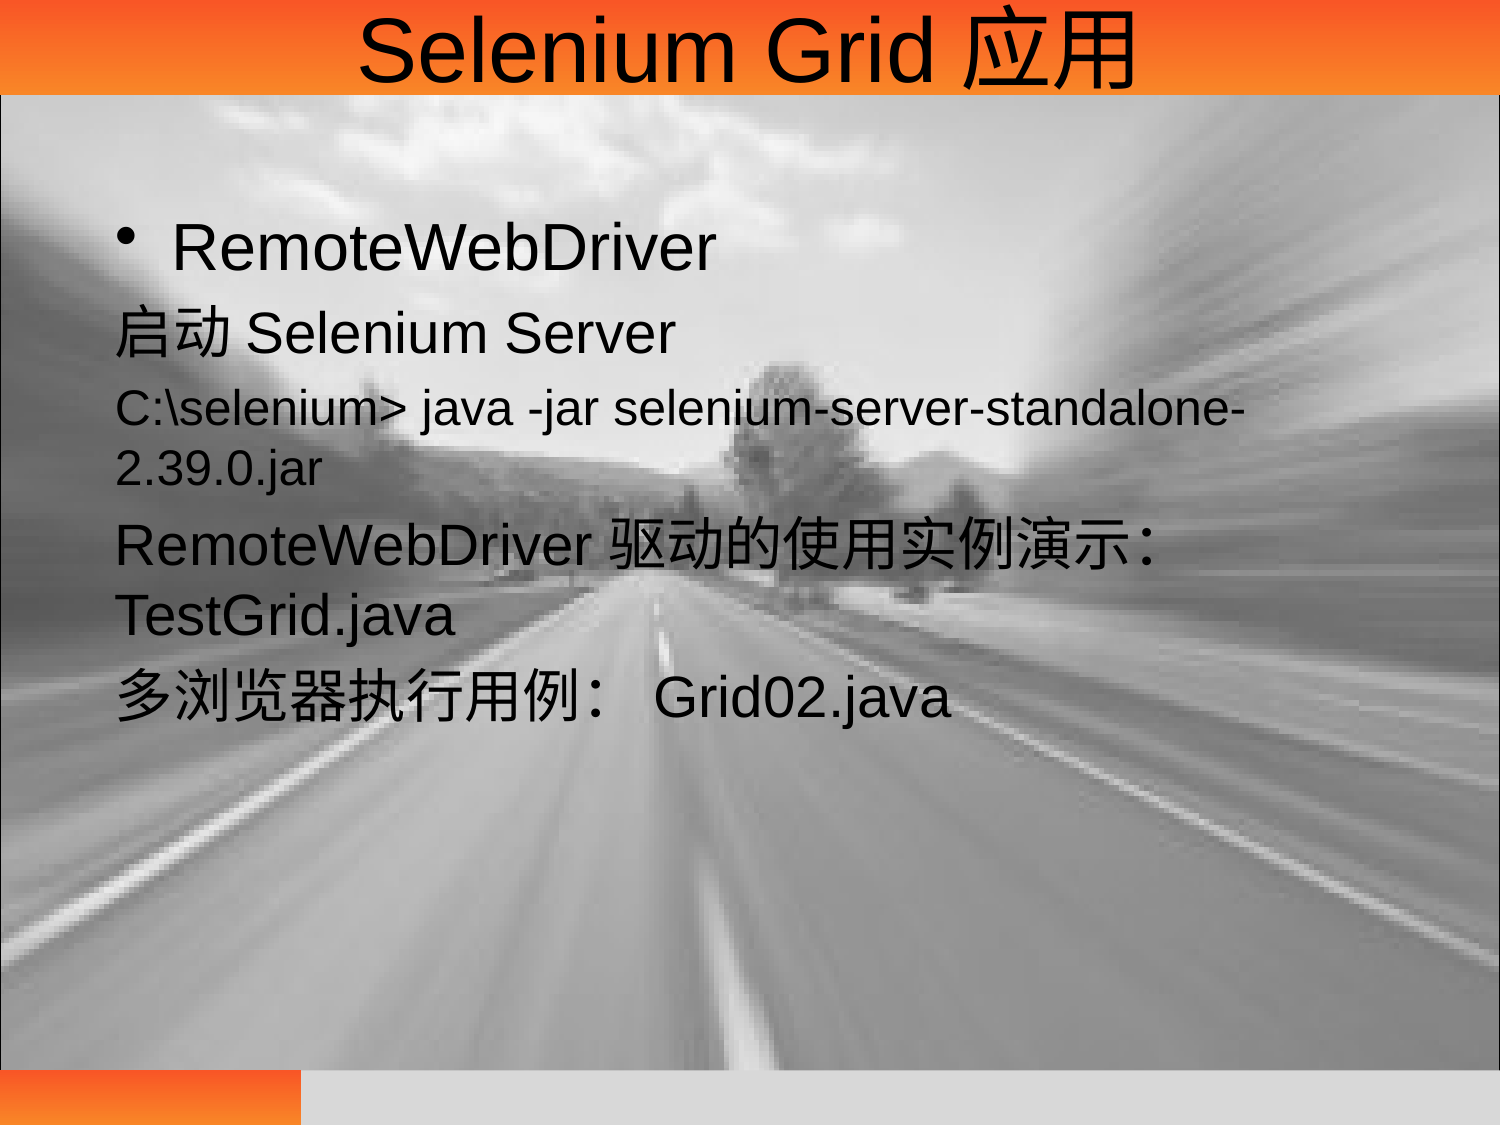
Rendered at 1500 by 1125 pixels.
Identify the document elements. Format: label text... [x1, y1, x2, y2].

list RemoteWebDriver 启动Selenium Server C:\selenium> java -jar selenium-server-standalone-2.39.0.jar RemoteWebDriver驱动的使用实例演示：TestGrid.java 多浏览器执行用例：Grid02.java [100, 196, 1451, 939]
title Selenium Grid应用 [75, 0, 1425, 172]
